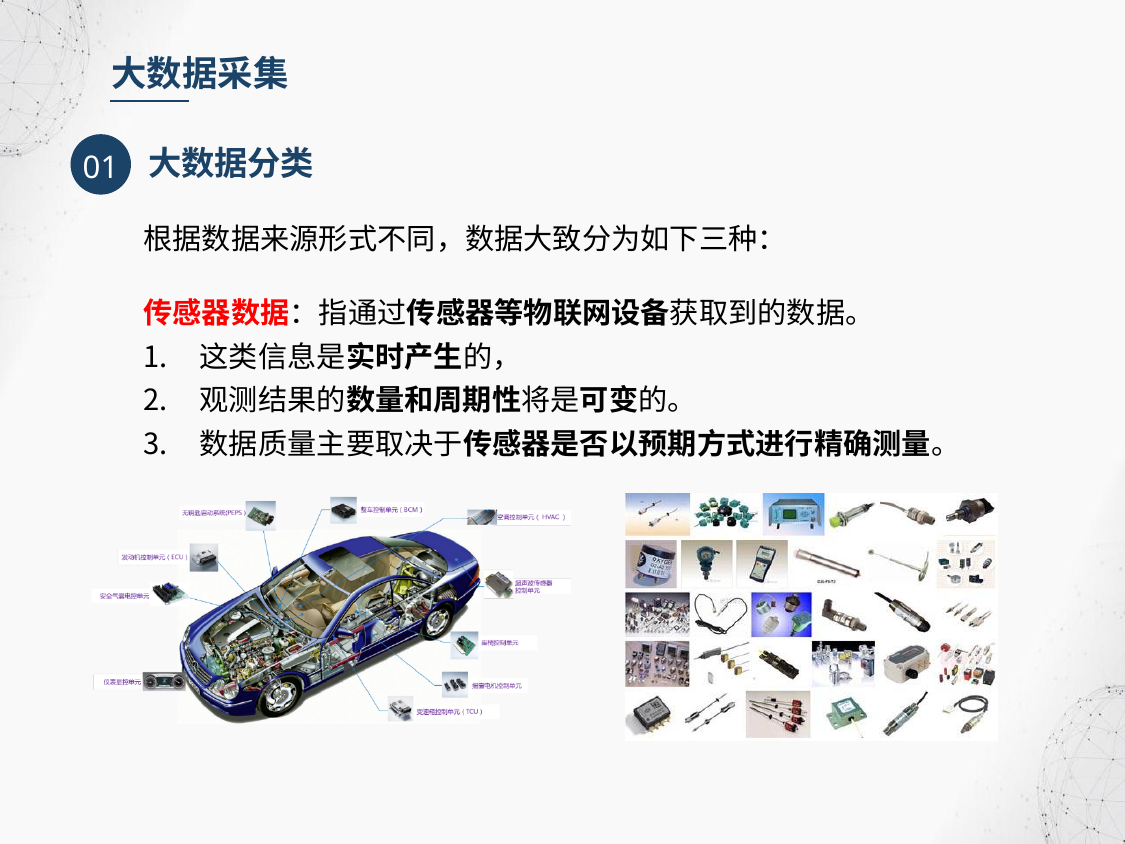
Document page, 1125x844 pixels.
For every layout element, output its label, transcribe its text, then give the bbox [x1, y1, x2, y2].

text_box 传感器数据：指通过传感器等物联网设备获取到的数据。 这类信息是实时产生的， 观测结果的数量和周期性将是可变的。 数据质量主要取决于传感器是否以预期方式进行精确测量。 [128, 278, 1045, 468]
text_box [63, 134, 327, 195]
text_box 根据数据来源形式不同，数据大致分为如下三种： [128, 204, 1068, 263]
picture [0, 0, 1125, 844]
text_box 大数据采集 [100, 45, 390, 99]
